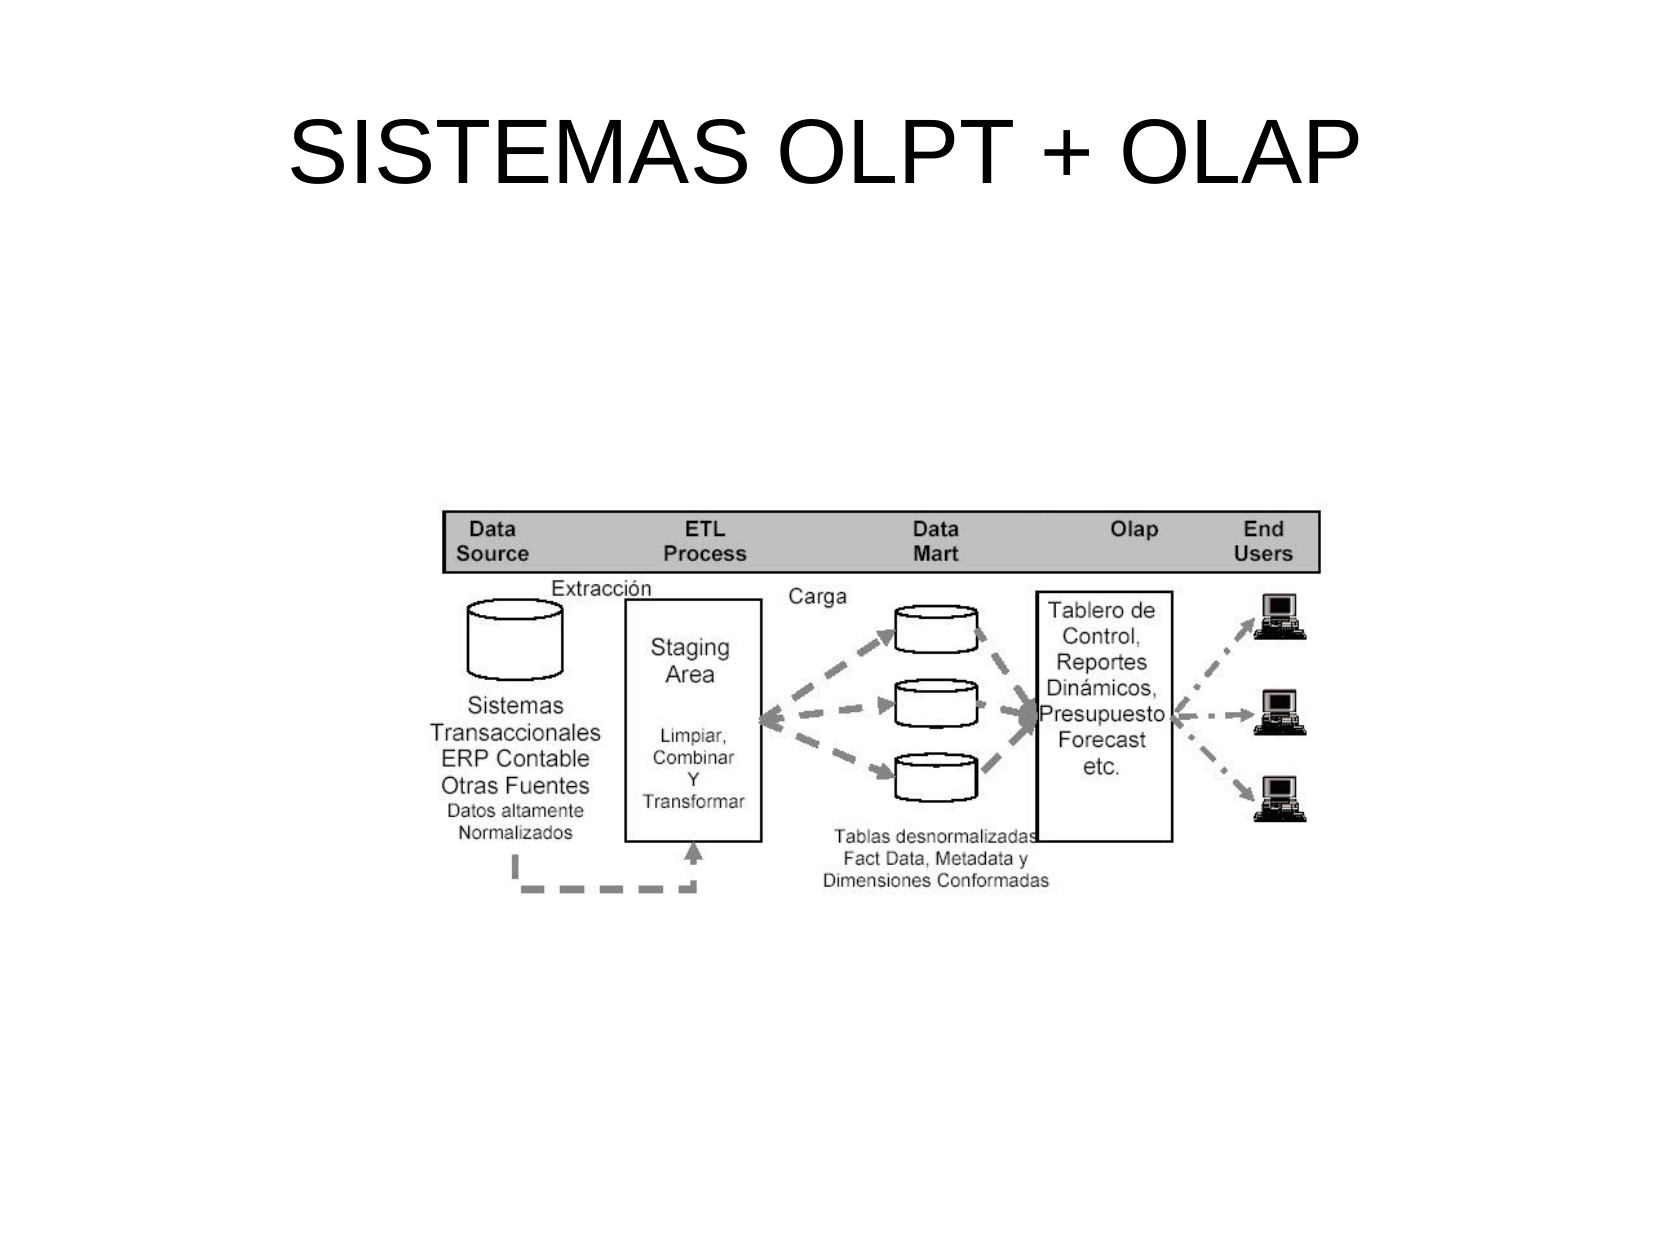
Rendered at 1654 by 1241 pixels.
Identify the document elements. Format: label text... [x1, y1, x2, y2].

title SISTEMAS OLPT + OLAP [82, 49, 1571, 257]
picture [348, 429, 1361, 962]
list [315, 427, 1331, 960]
